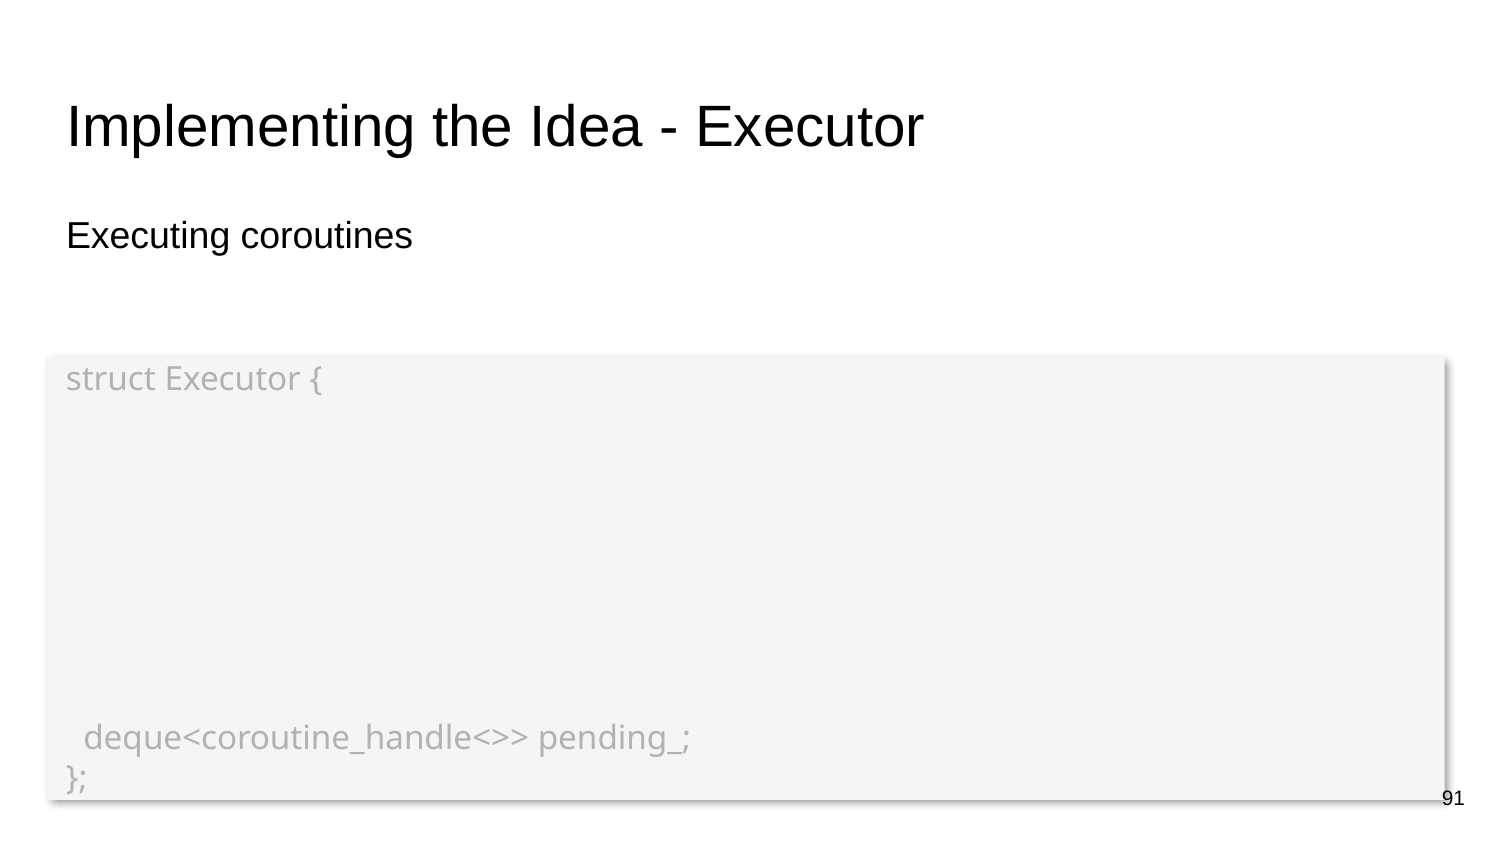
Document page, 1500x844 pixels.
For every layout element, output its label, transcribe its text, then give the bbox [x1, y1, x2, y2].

slide_number 91 [1389, 764, 1480, 830]
title Implementing the Idea - Executor [51, 72, 1449, 167]
text_box struct Executor { deque<coroutine_handle<>> pending_; }; [45, 355, 1447, 802]
list Executing coroutines [51, 189, 1449, 354]
